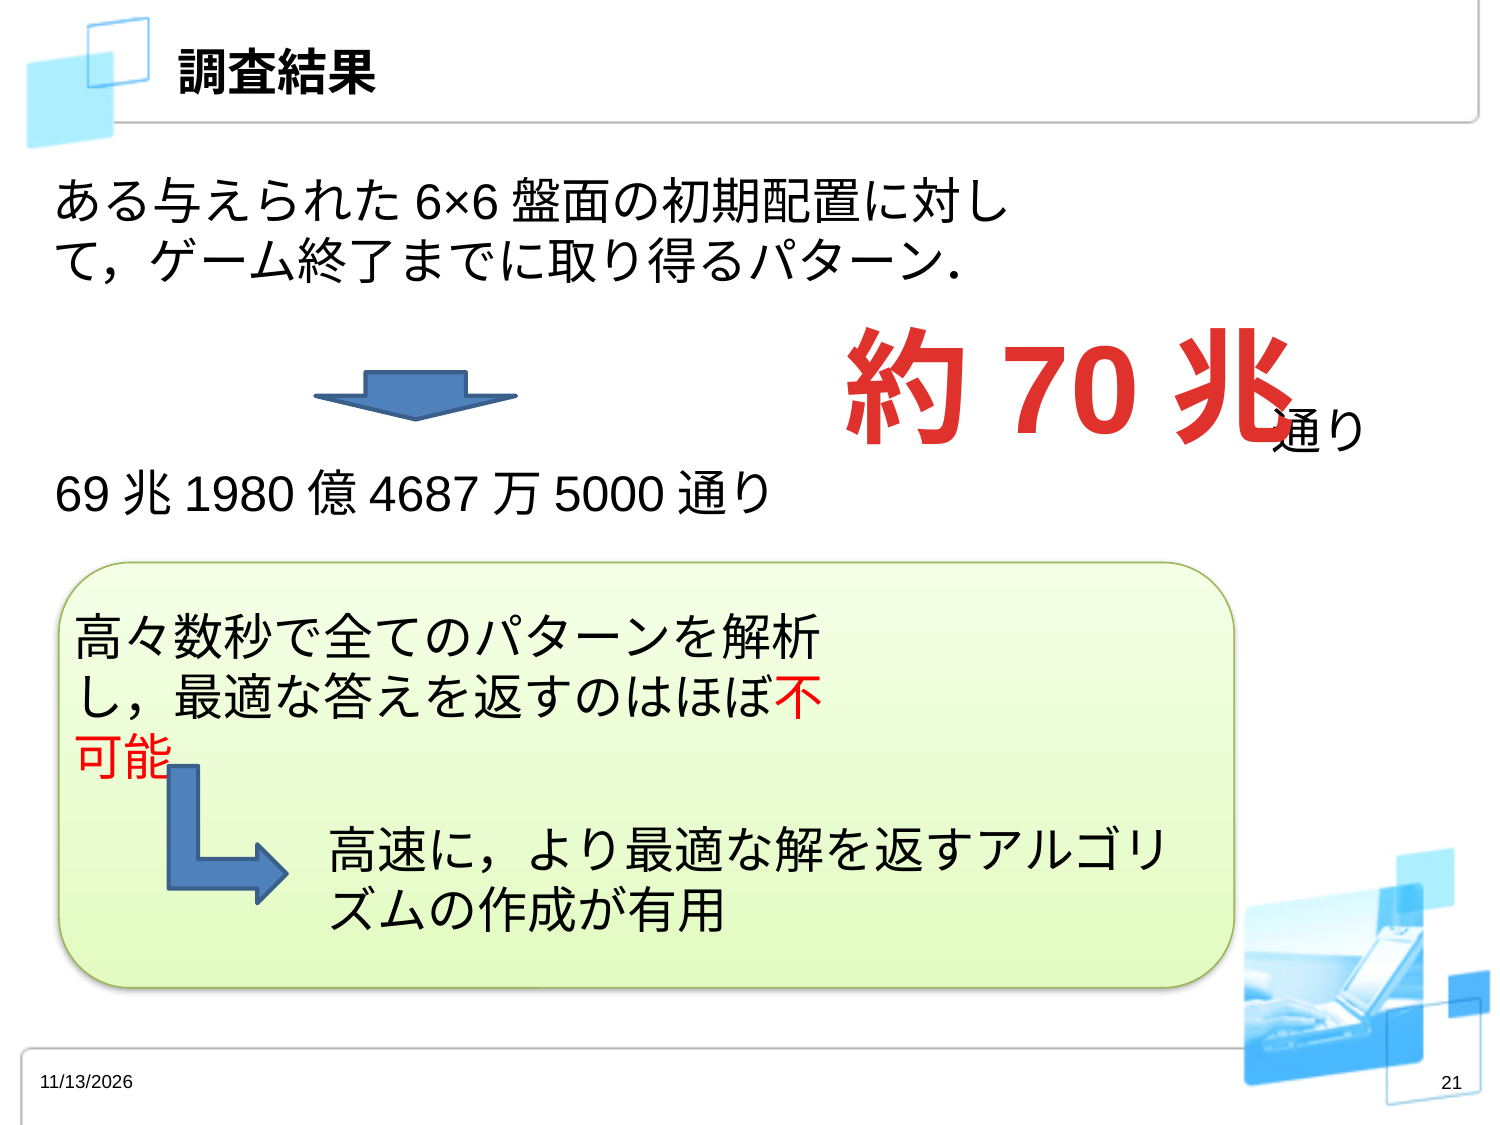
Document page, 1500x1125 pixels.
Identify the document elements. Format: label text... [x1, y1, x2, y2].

text_box [58, 561, 1236, 989]
text_box [166, 763, 289, 906]
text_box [856, 301, 1381, 469]
text_box 高速に，より最適な解を返すアルゴリズムの作成が有用 [312, 811, 1223, 946]
text_box 69兆1980億4687万5000通り [39, 453, 792, 529]
text_box 高々数秒で全てのパターンを解析し，最適な答えを返すのはほぼ不可能 [58, 598, 886, 794]
title 調査結果 [112, 27, 1463, 113]
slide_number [24, 1062, 225, 1100]
text_box [313, 370, 519, 422]
list ある与えられた6×6盤面の初期配置に対して，ゲーム終了までに取り得るパターン． [37, 162, 1046, 373]
slide_number 21 [1374, 1071, 1463, 1094]
picture [0, 0, 1500, 1125]
